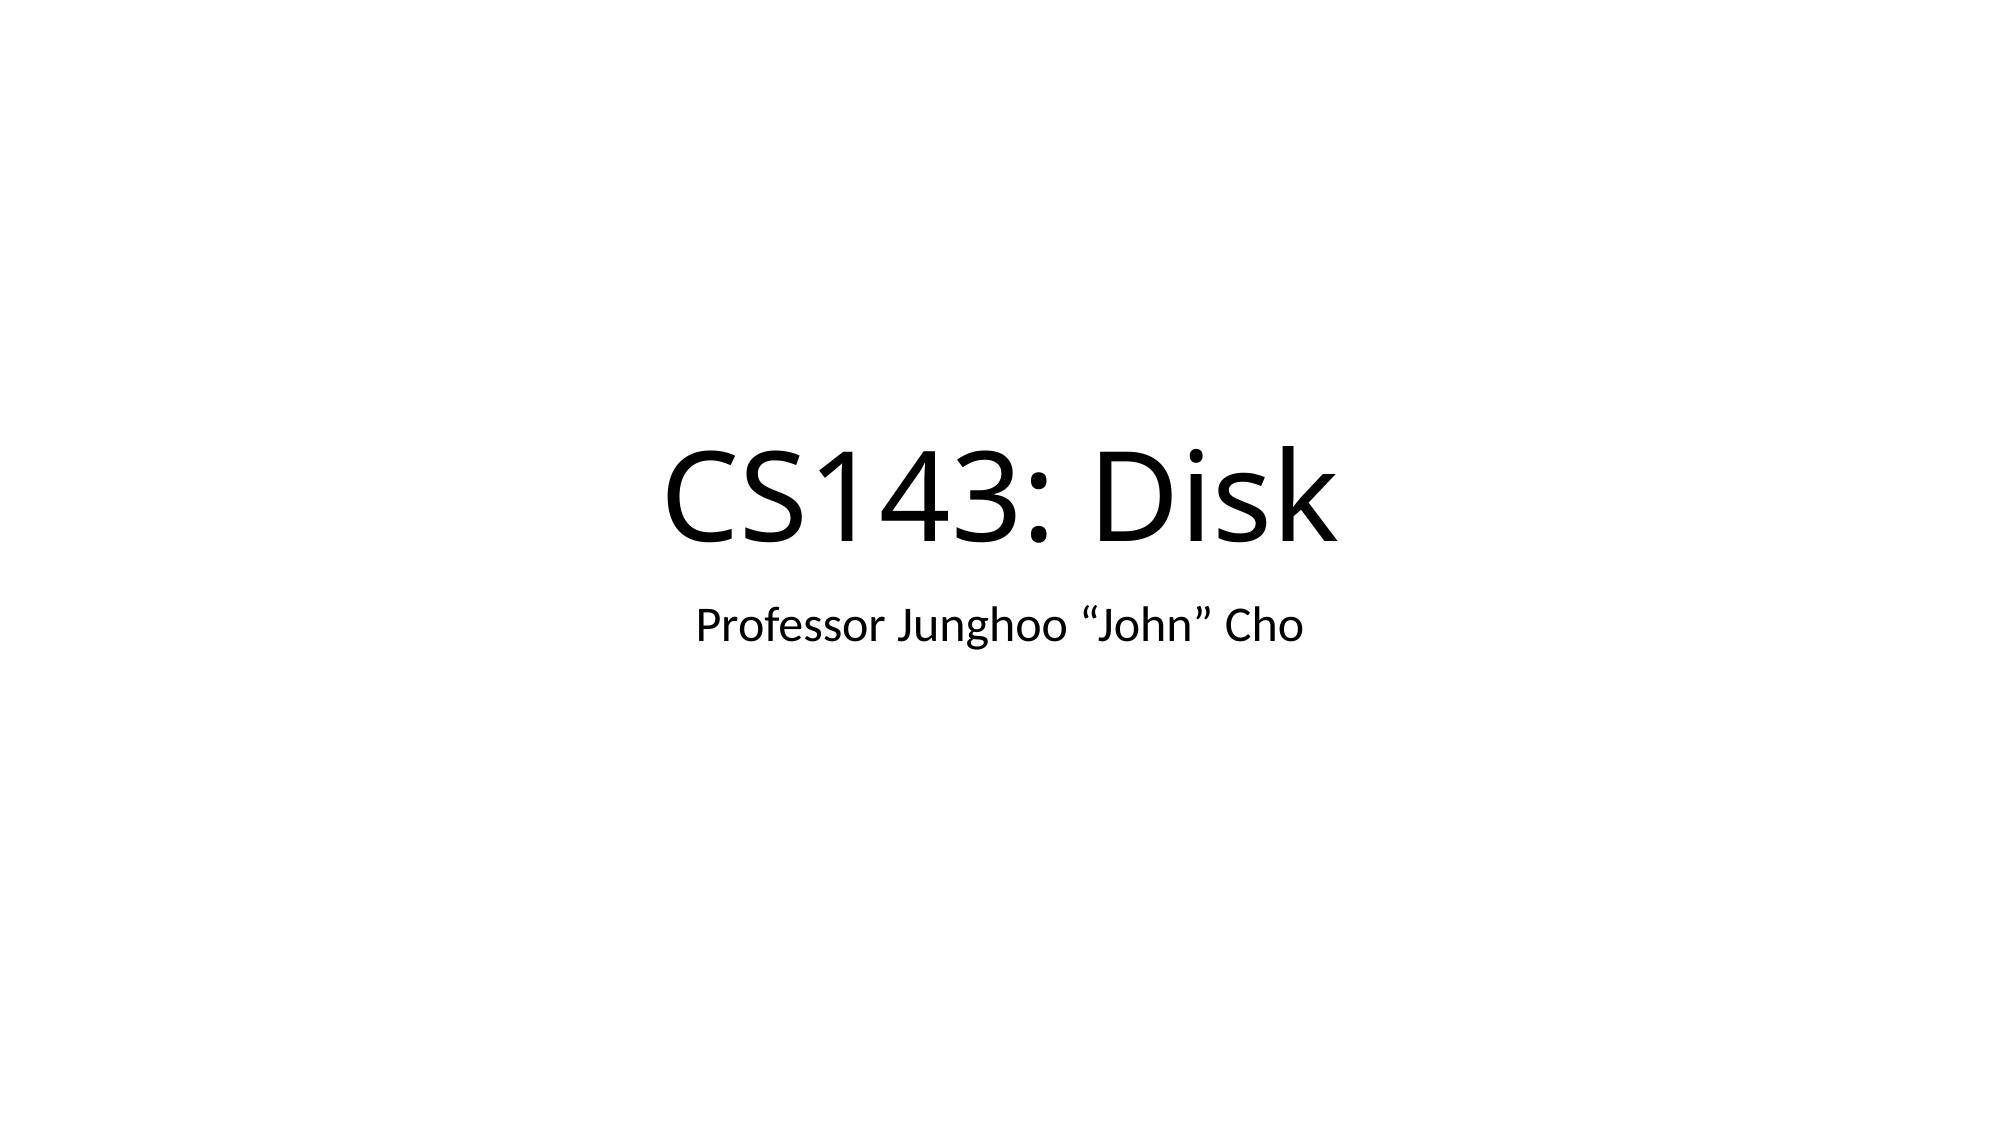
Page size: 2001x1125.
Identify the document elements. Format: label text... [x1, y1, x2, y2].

subtitle Professor Junghoo “John” Cho [249, 590, 1750, 863]
title CS143: Disk [249, 184, 1750, 576]
